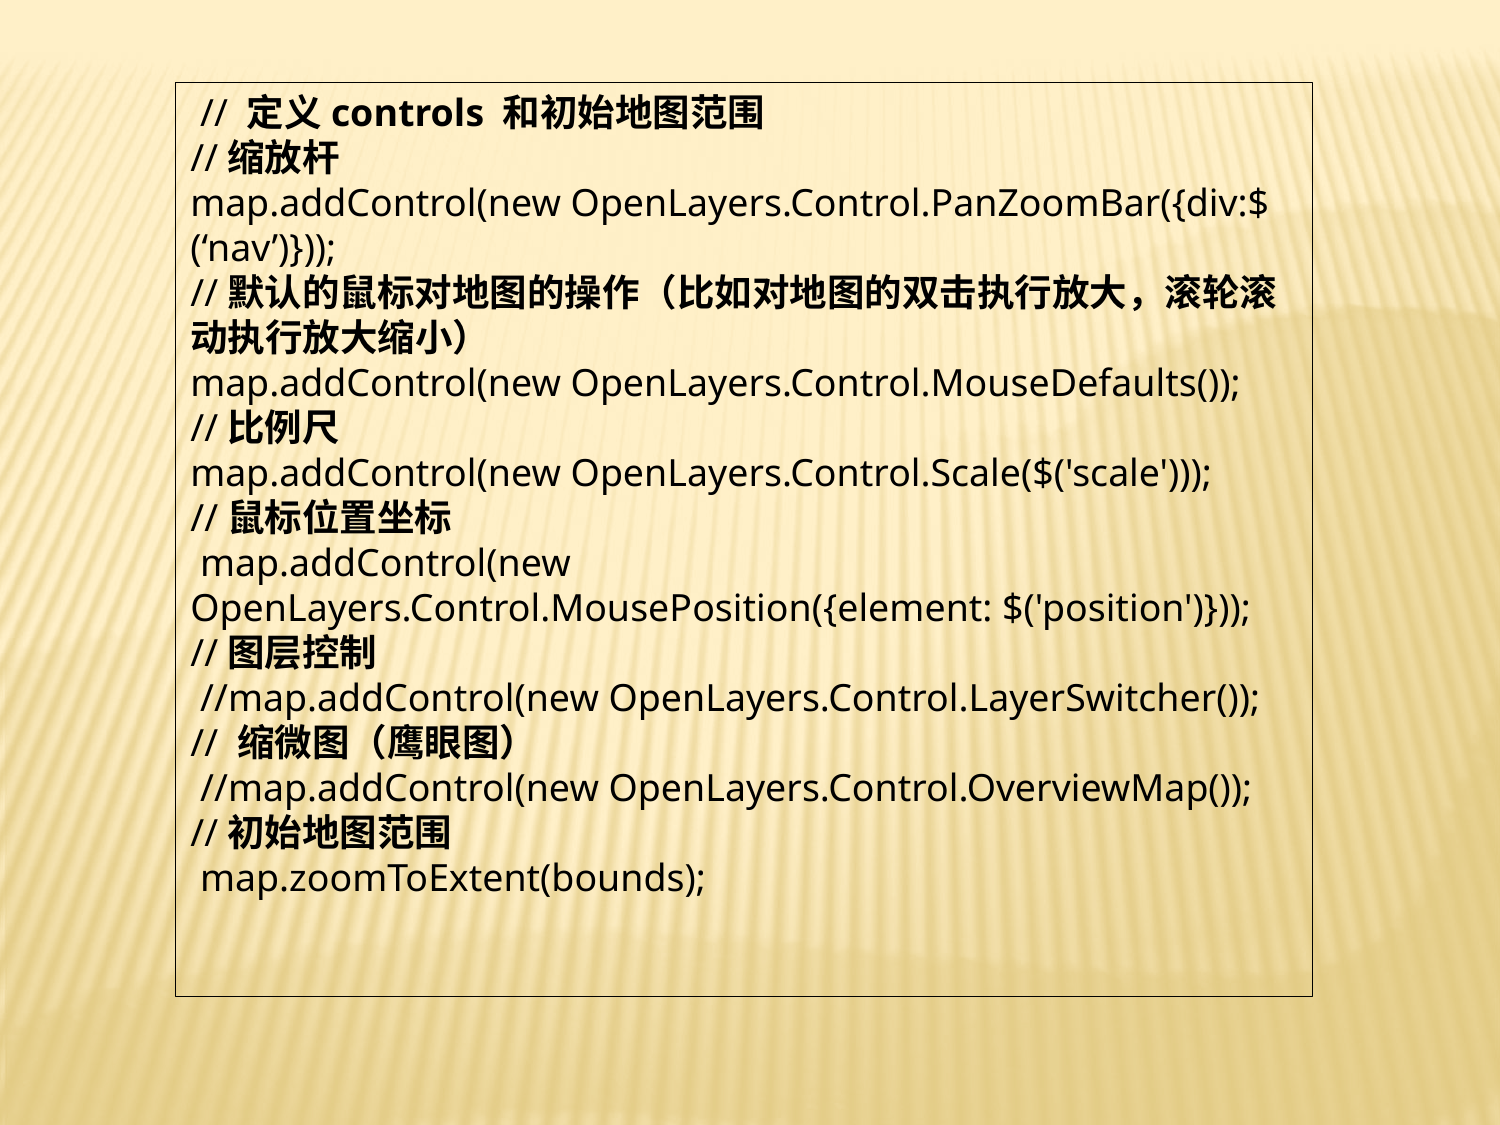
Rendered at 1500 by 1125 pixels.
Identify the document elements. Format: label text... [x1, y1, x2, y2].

text_box // 定义controls 和初始地图范围 //缩放杆 map.addControl(new OpenLayers.Control.PanZoomBar({div:$(‘nav’)})); //默认的鼠标对地图的操作（比如对地图的双击执行放大，滚轮滚动执行放大缩小） map.addControl(new OpenLayers.Control.MouseDefaults()); //比例尺 map.addControl(new OpenLayers.Control.Scale($('scale'))); //鼠标位置坐标 map.addControl(new OpenLayers.Control.MousePosition({element: $('position')})); //图层控制 //map.addControl(new OpenLayers.Control.LayerSwitcher()); // 缩微图（鹰眼图） //map.addControl(new OpenLayers.Control.OverviewMap()); //初始地图范围 map.zoomToExtent(bounds); [175, 81, 1313, 997]
